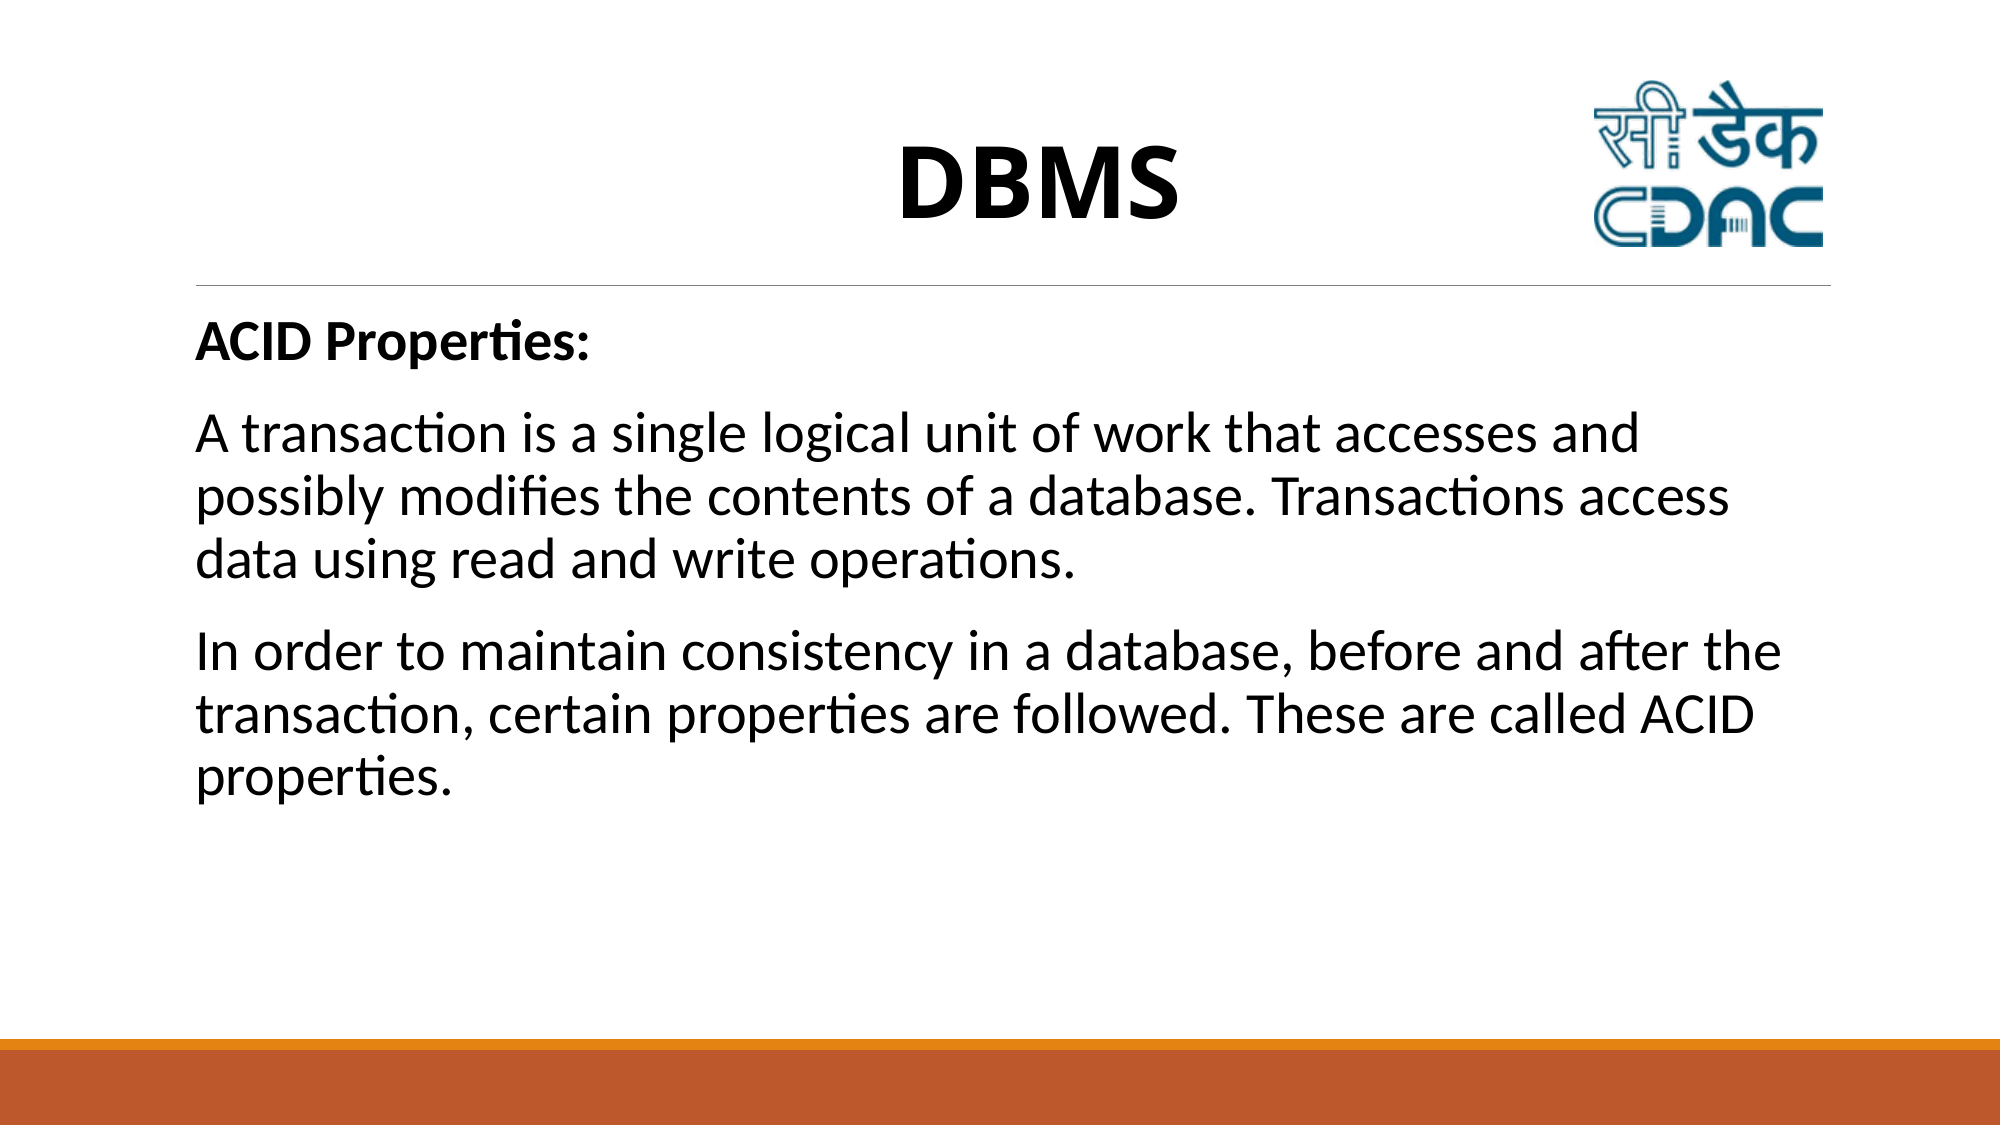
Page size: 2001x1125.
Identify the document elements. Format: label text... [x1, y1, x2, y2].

picture [1593, 80, 1823, 247]
title DBMS [879, 80, 1284, 247]
list ACID Properties: A transaction is a single logical unit of work that accesses and possibly modifies the contents of a database. Transactions access data using read and write operations. In order to maintain consistency in a database, before and after the transaction, certain properties are followed. These are called ACID properties. [180, 302, 1830, 963]
